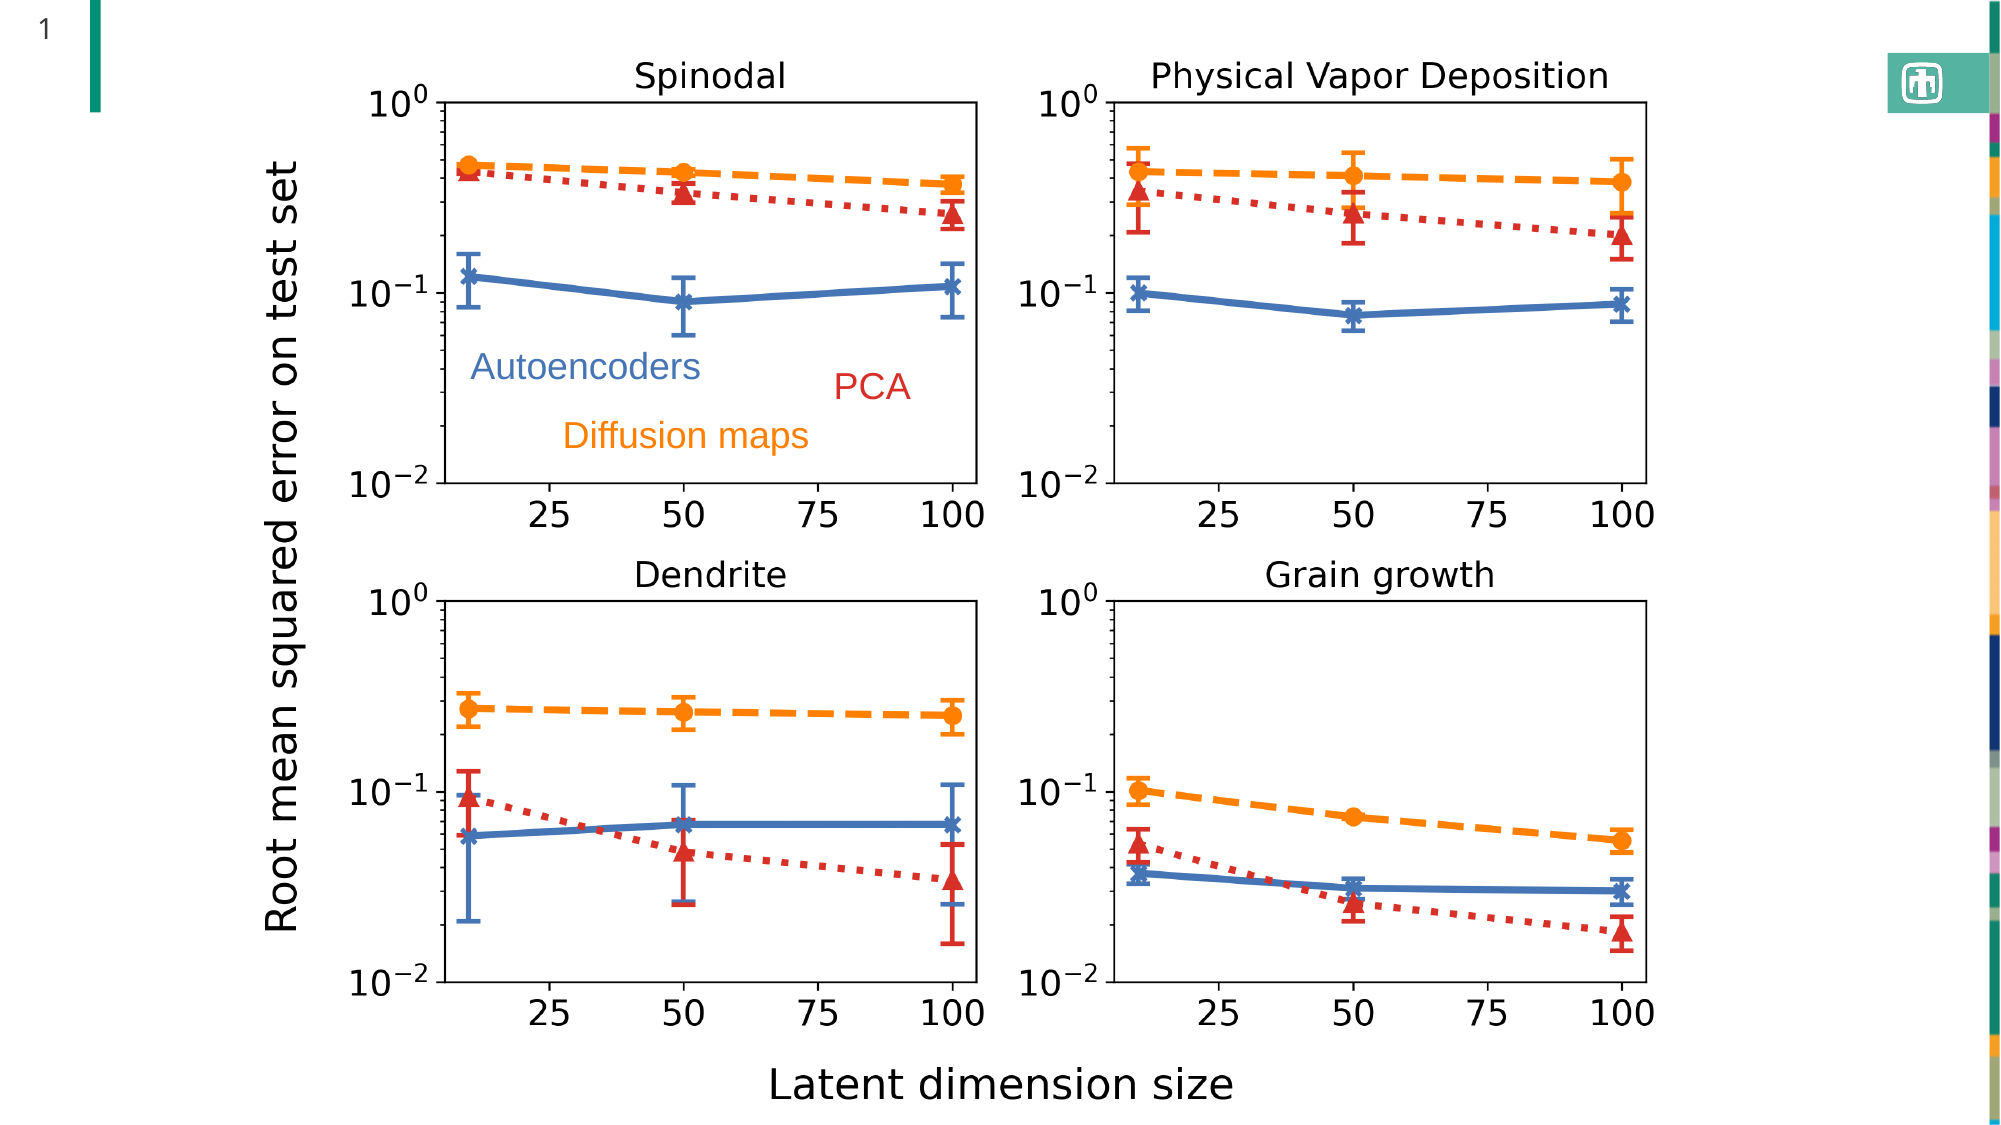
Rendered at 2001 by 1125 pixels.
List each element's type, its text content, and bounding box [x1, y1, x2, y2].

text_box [246, 43, 1672, 1125]
picture [1990, 330, 1999, 1120]
picture [1990, 1, 1999, 215]
slide_number 1 [0, 0, 69, 60]
picture [1901, 62, 1944, 104]
